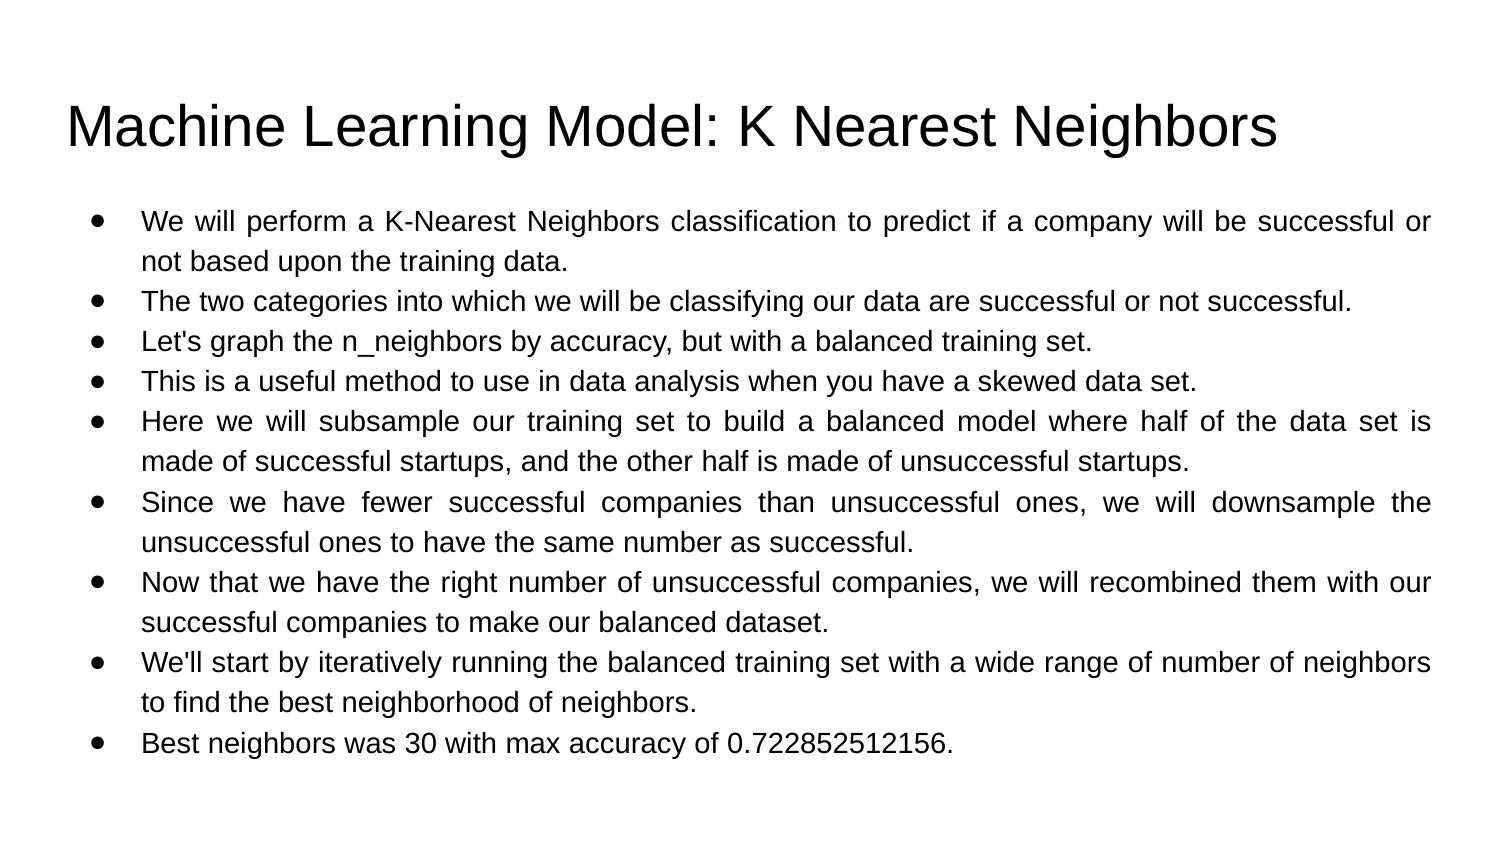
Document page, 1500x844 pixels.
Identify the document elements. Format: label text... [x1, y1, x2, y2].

title Machine Learning Model: K Nearest Neighbors [51, 72, 1449, 167]
list We will perform a K-Nearest Neighbors classification to predict if a company will be successful or not based upon the training data. The two categories into which we will be classifying our data are successful or not successful. Let's graph the n_neighbors by accuracy, but with a balanced training set. This is a useful method to use in data analysis when you have a skewed data set. Here we will subsample our training set to build a balanced model where half of the data set is made of successful startups, and the other half is made of unsuccessful startups. Since we have fewer successful companies than unsuccessful ones, we will downsample the unsuccessful ones to have the same number as successful. Now that we have the right number of unsuccessful companies, we will recombined them with our successful companies to make our balanced dataset. We'll start by iteratively running the balanced training set with a wide range of number of neighbors to find the best neighborhood of neighbors. Best neighbors was 30 with max accuracy of 0.722852512156. [51, 181, 1449, 818]
